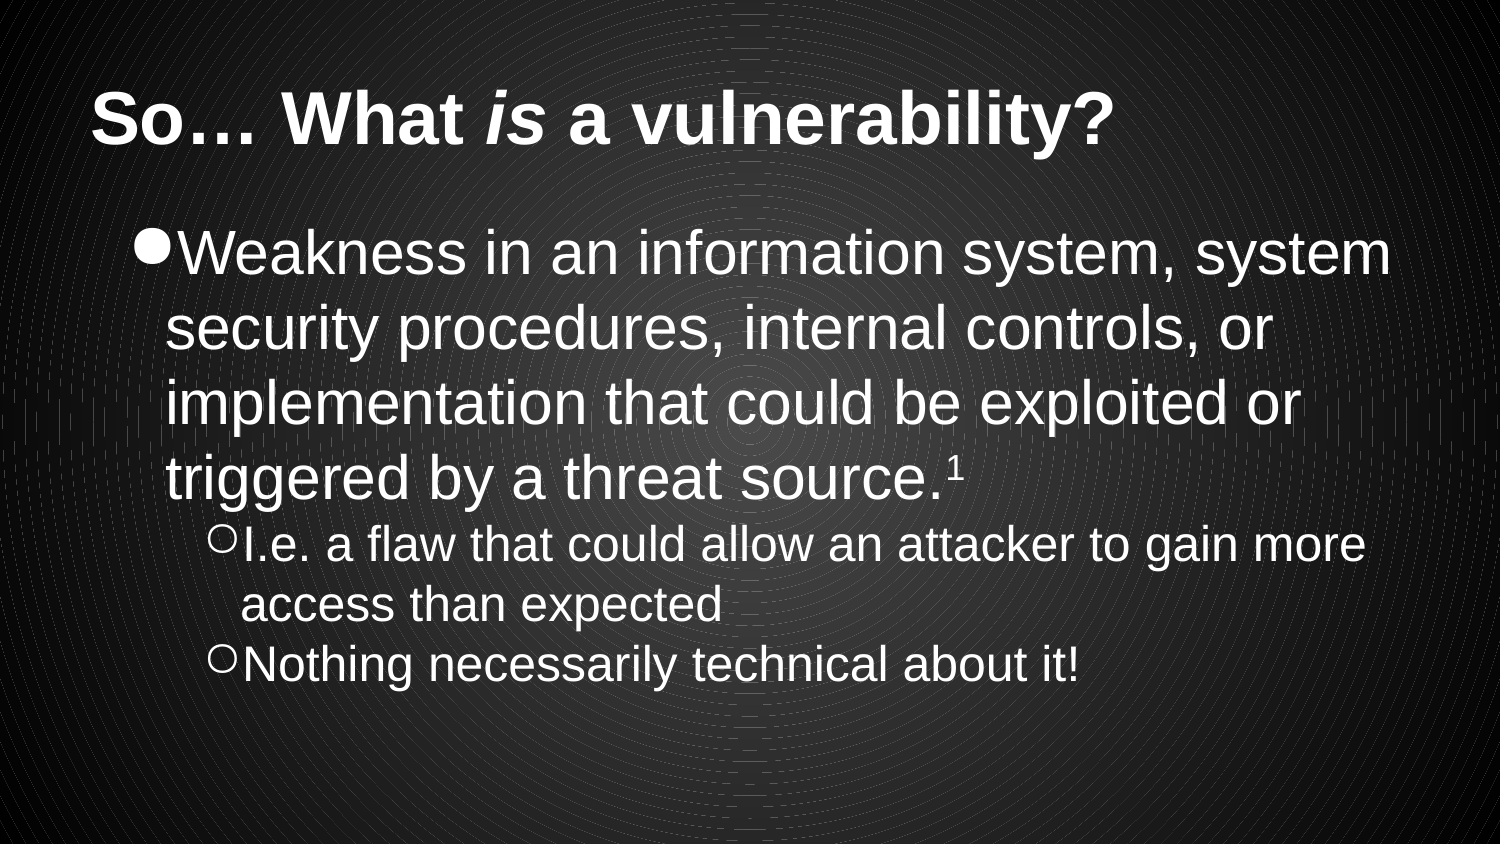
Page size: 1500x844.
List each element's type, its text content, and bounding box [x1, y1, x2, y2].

list Weakness in an information system, system security procedures, internal controls, or implementation that could be exploited or triggered by a threat source.1 I.e. a flaw that could allow an attacker to gain more access than expected Nothing necessarily technical about it! [75, 196, 1425, 808]
title So… What is a vulnerability? [75, 33, 1425, 175]
